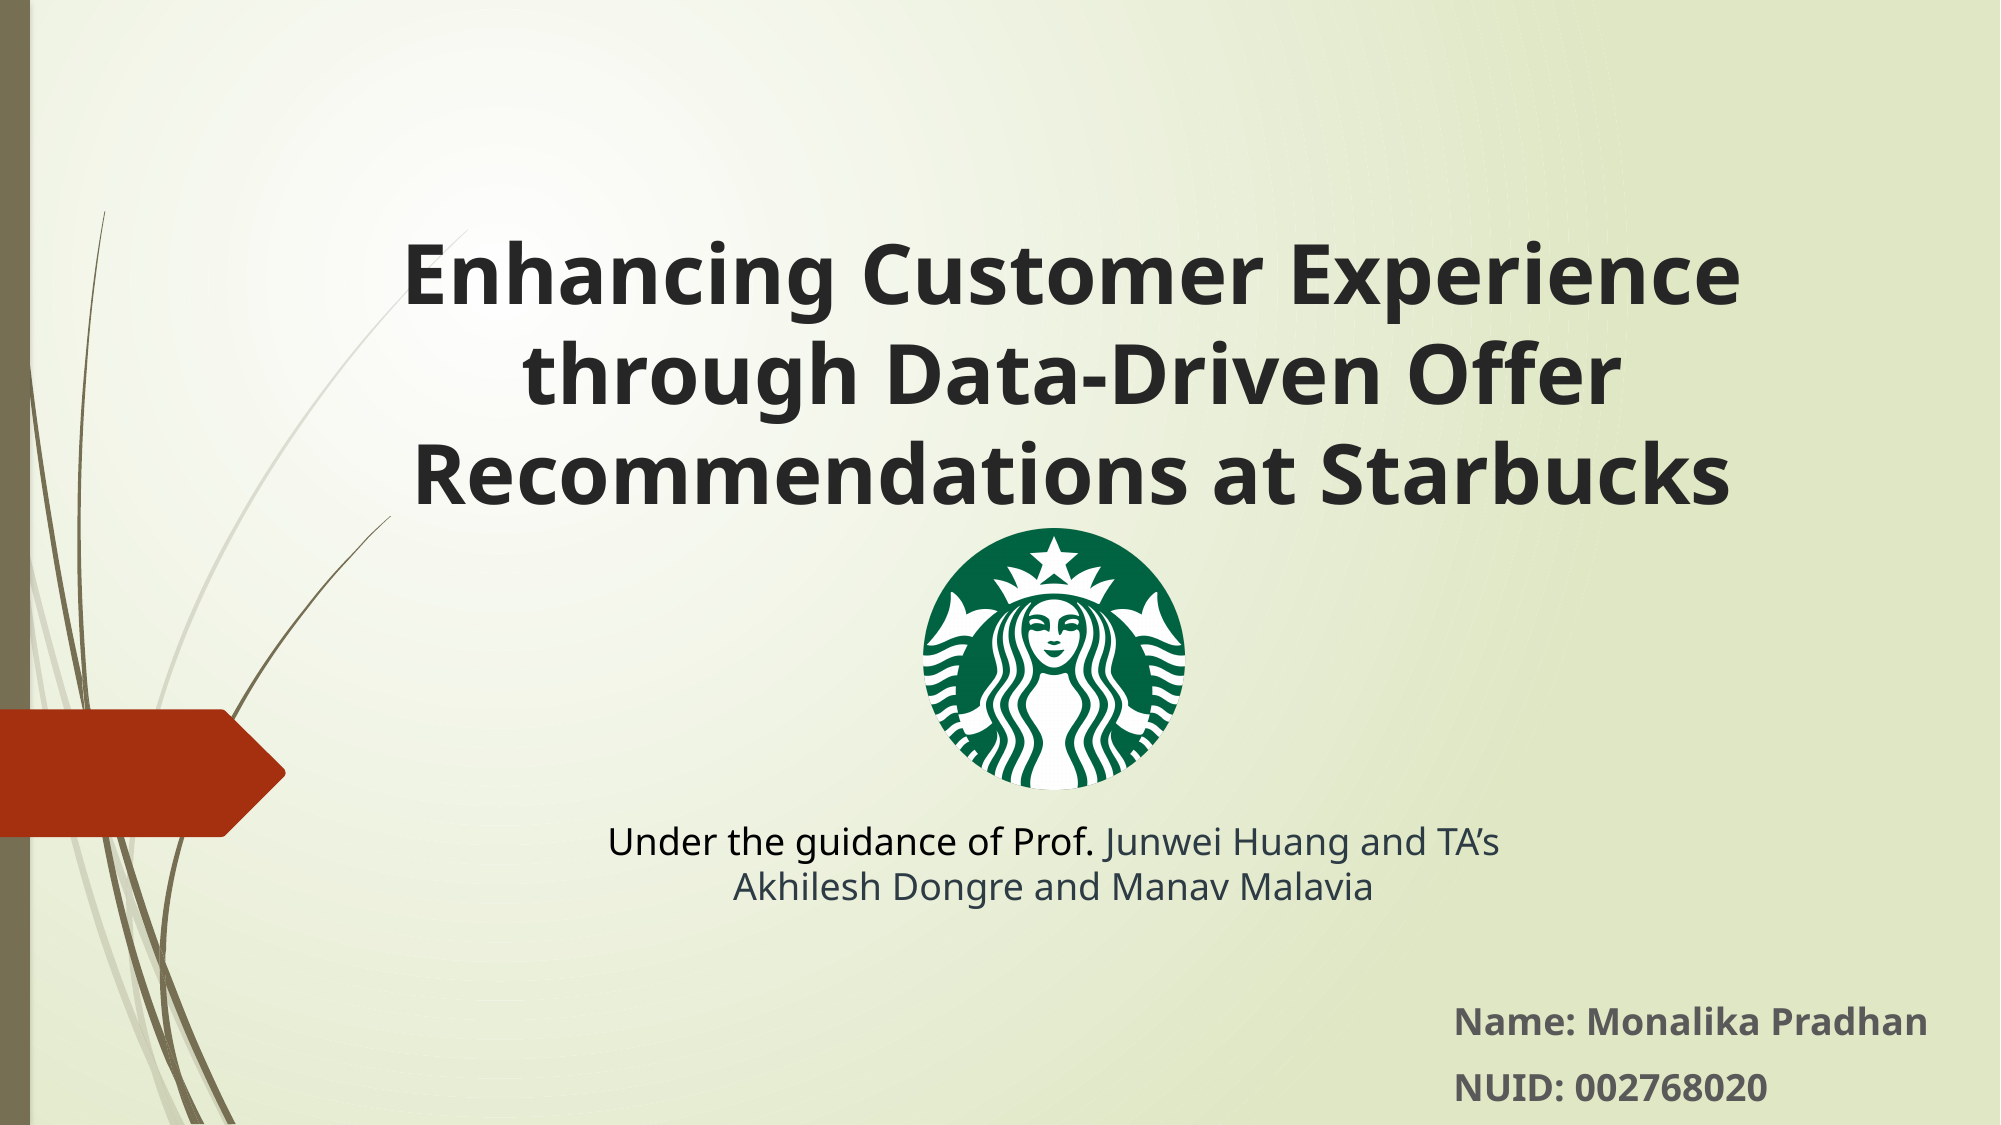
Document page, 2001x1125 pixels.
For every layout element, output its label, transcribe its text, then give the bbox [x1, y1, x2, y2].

text_box Under the guidance of Prof. Junwei Huang and TA’s Akhilesh Dongre and Manav Malavia [566, 810, 1541, 915]
subtitle Name: Monalika Pradhan NUID: 002768020 [1438, 990, 2000, 1125]
picture [821, 528, 1287, 791]
title Enhancing Customer Experience through Data-Driven Offer Recommendations at Starbucks [322, 208, 1823, 529]
